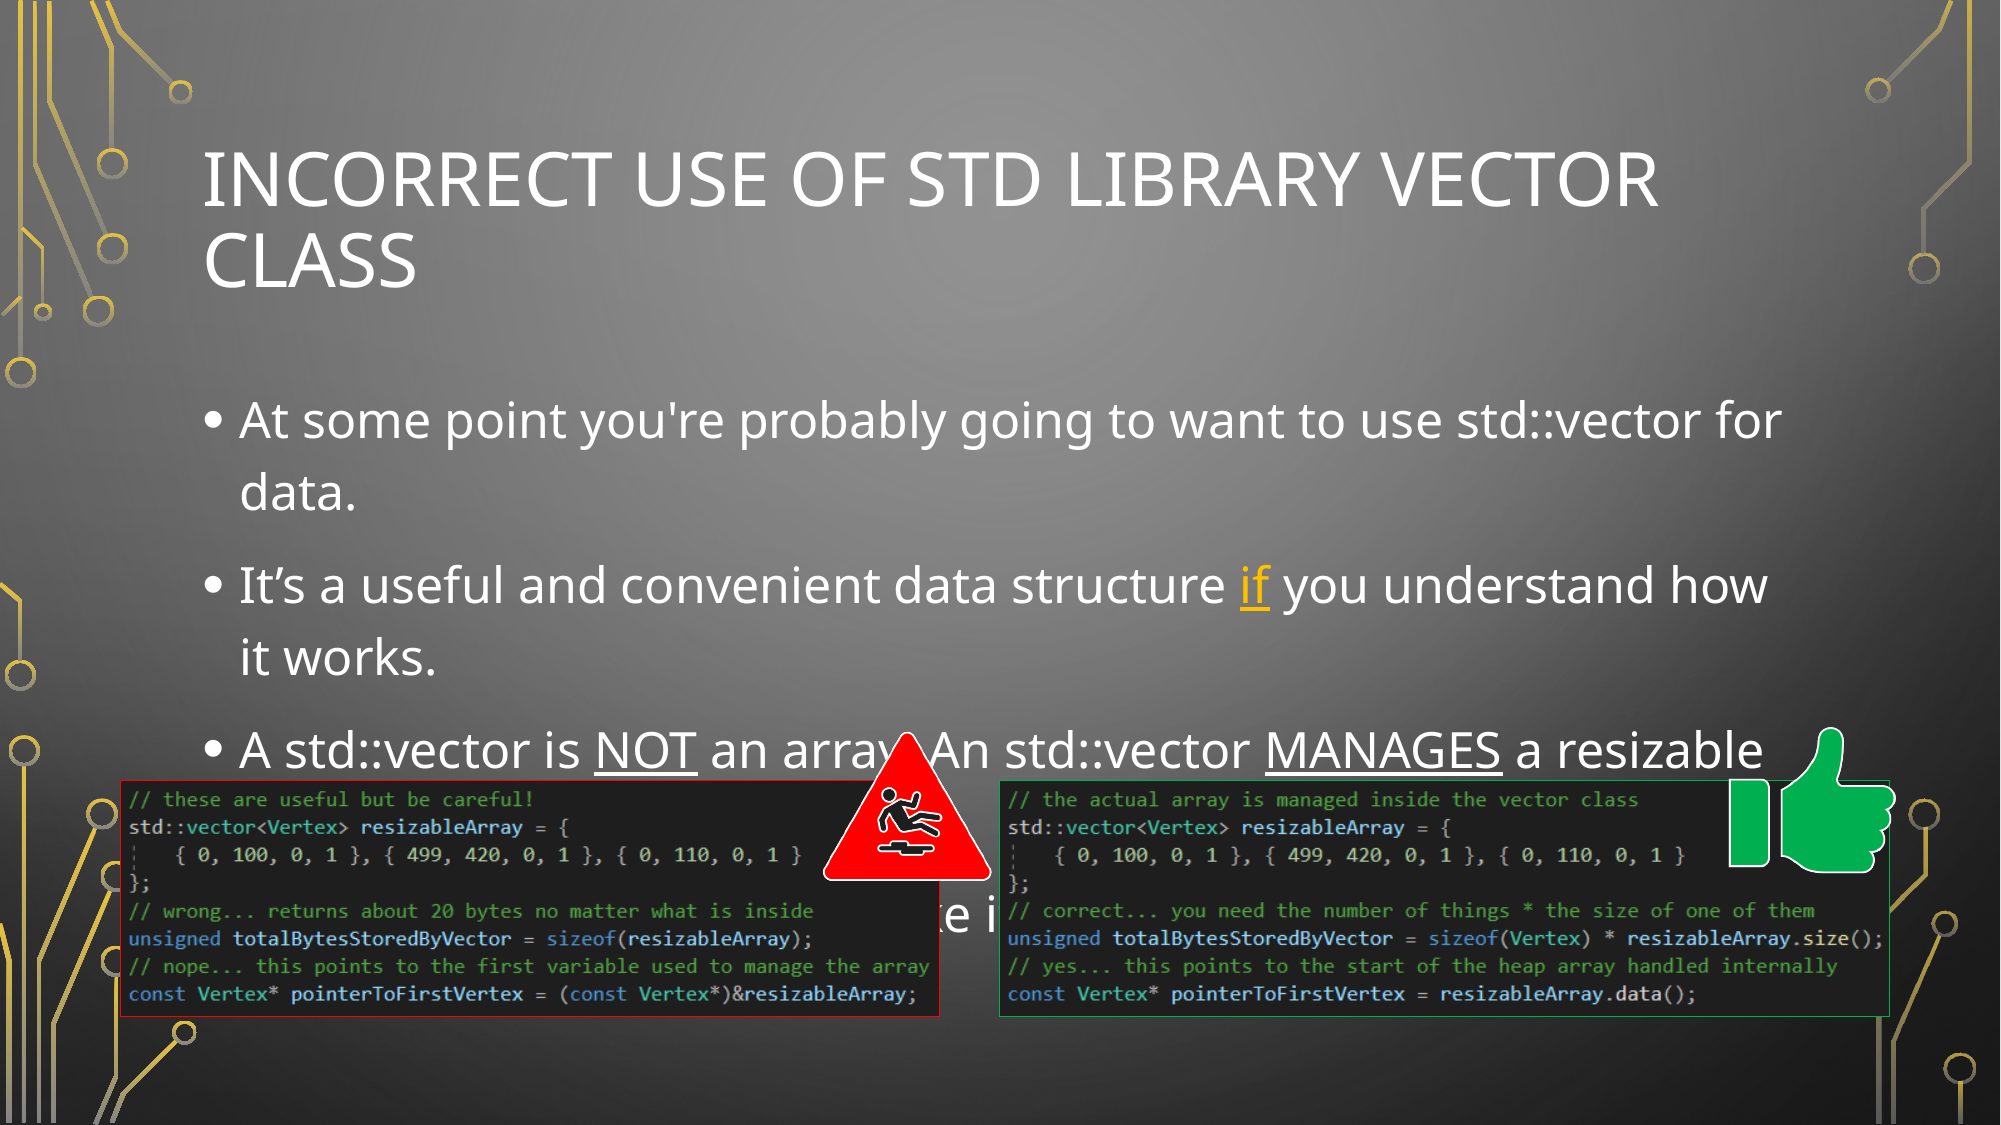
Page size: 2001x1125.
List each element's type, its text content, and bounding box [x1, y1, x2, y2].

picture [120, 701, 1911, 1018]
title Incorrect use of STD library VECTOR class [187, 101, 1813, 344]
list At some point you're probably going to want to use std::vector for data. It’s a useful and convenient data structure if you understand how it works. A std::vector is NOT an array. An std::vector MANAGES a resizable array. If you treat your std::vector like its a raw array, you will run into problems! [187, 369, 1813, 780]
